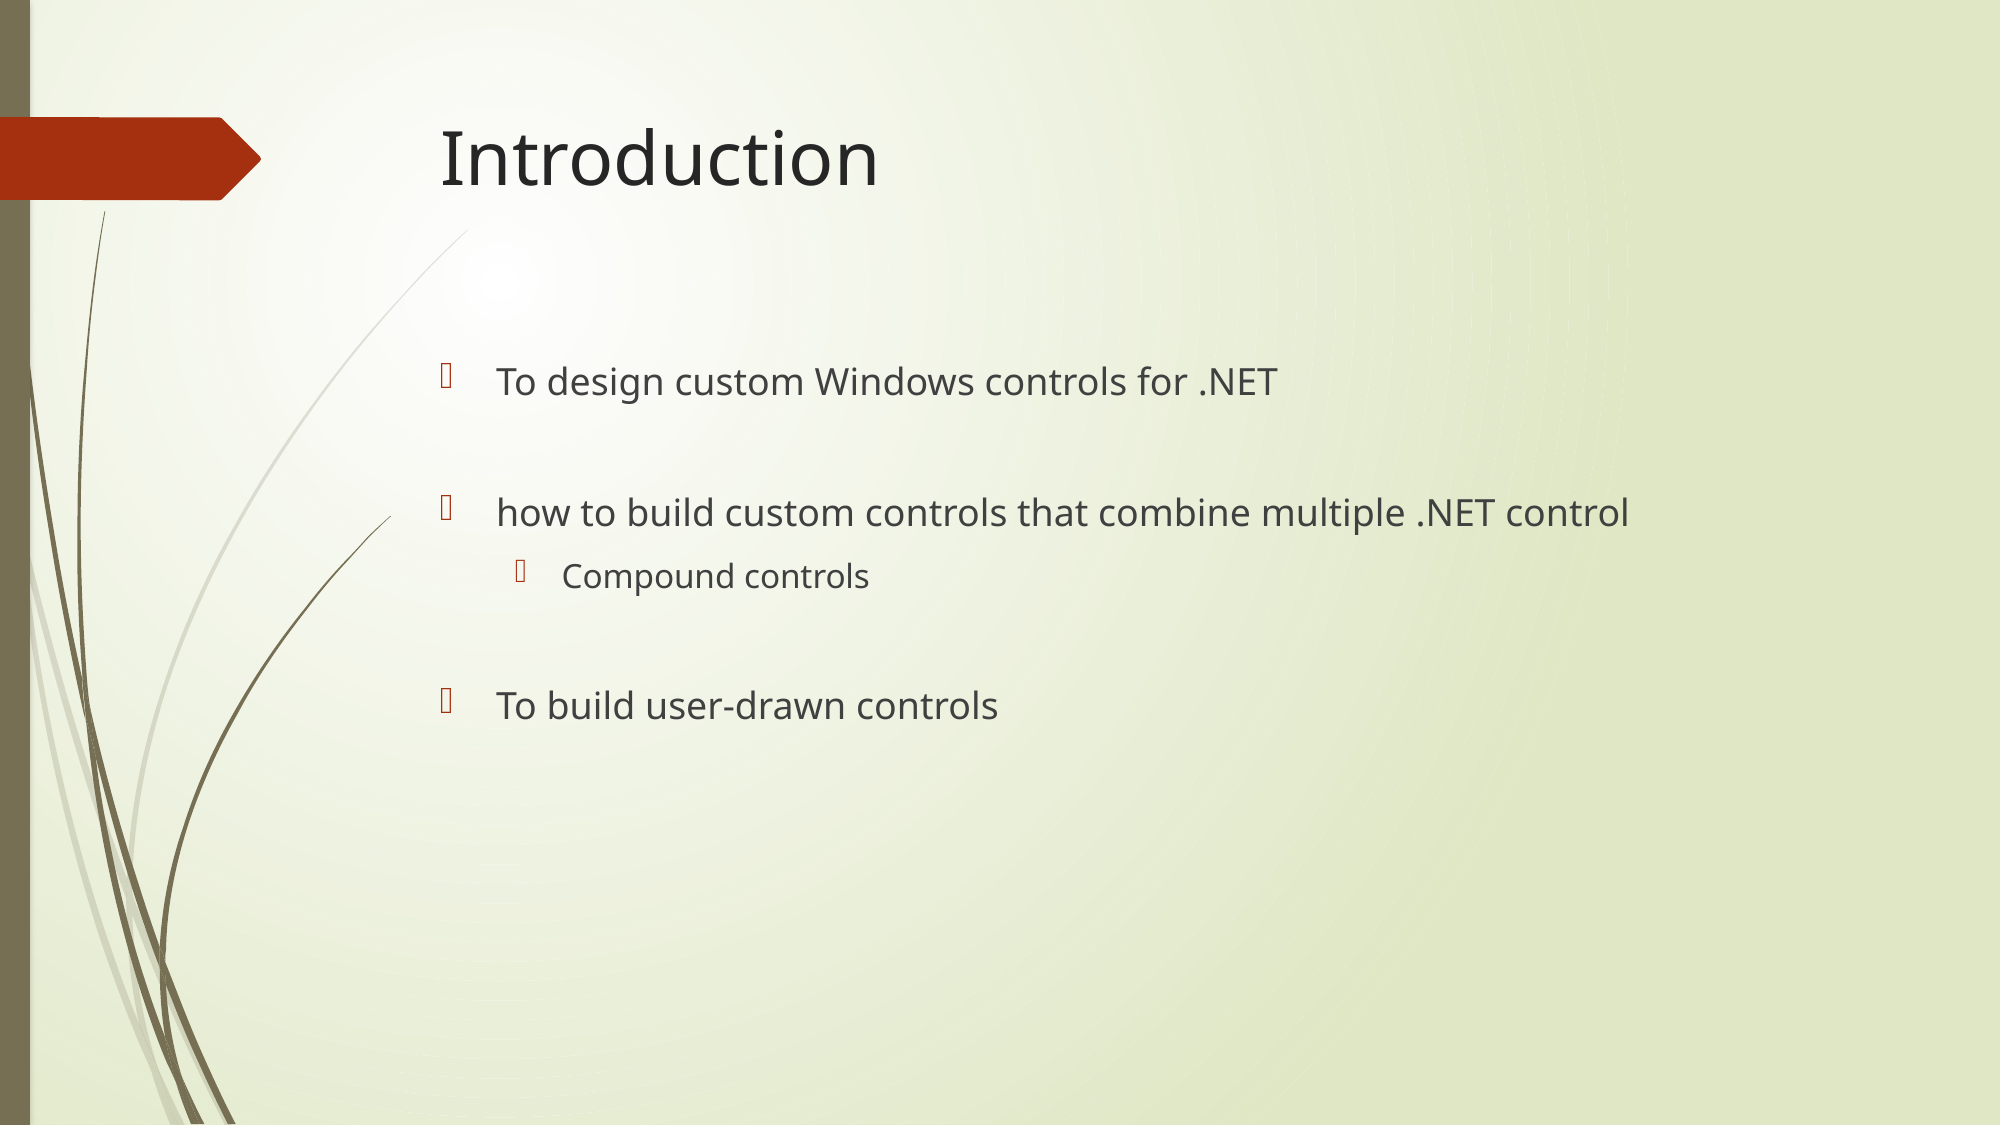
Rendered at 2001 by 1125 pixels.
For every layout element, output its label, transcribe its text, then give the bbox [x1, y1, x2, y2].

list To design custom Windows controls for .NET how to build custom controls that combine multiple .NET control Compound controls To build user-drawn controls [424, 350, 1888, 970]
title Introduction [425, 102, 1888, 313]
